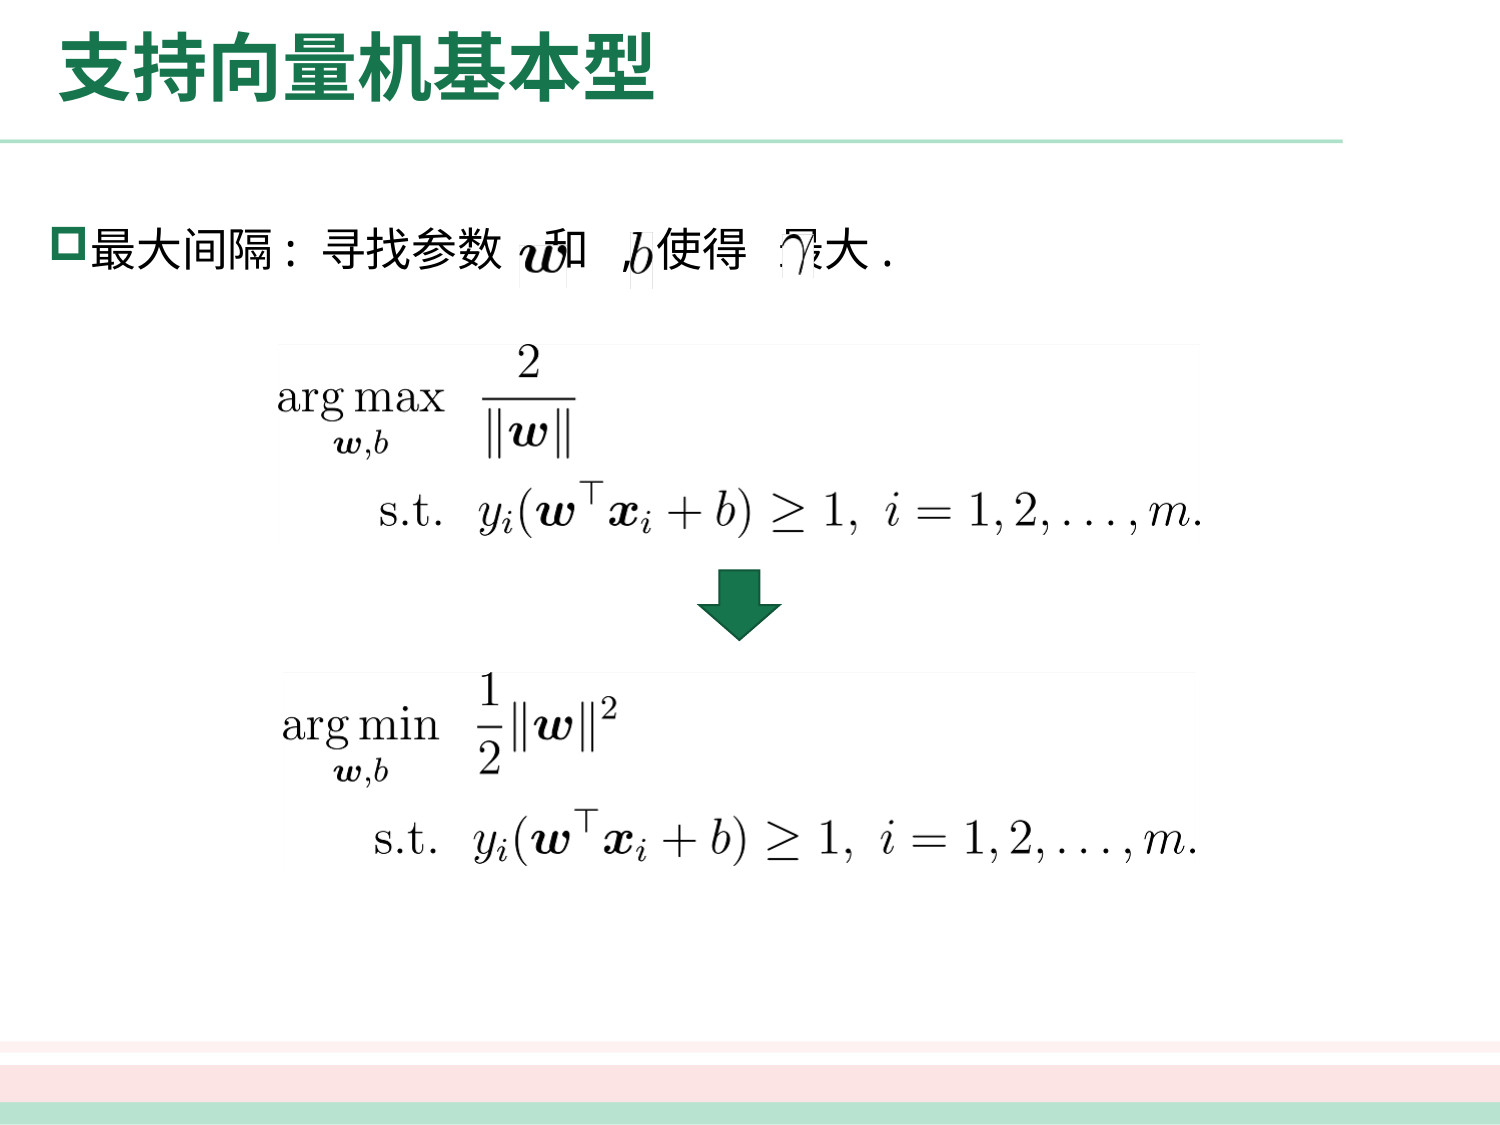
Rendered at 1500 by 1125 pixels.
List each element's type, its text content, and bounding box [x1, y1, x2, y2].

list 最大间隔: 寻找参数 和 , 使得 最大. [33, 219, 1447, 294]
title 支持向量机基本型 [42, 7, 1337, 135]
picture [0, 0, 1500, 1125]
text_box [696, 569, 783, 642]
